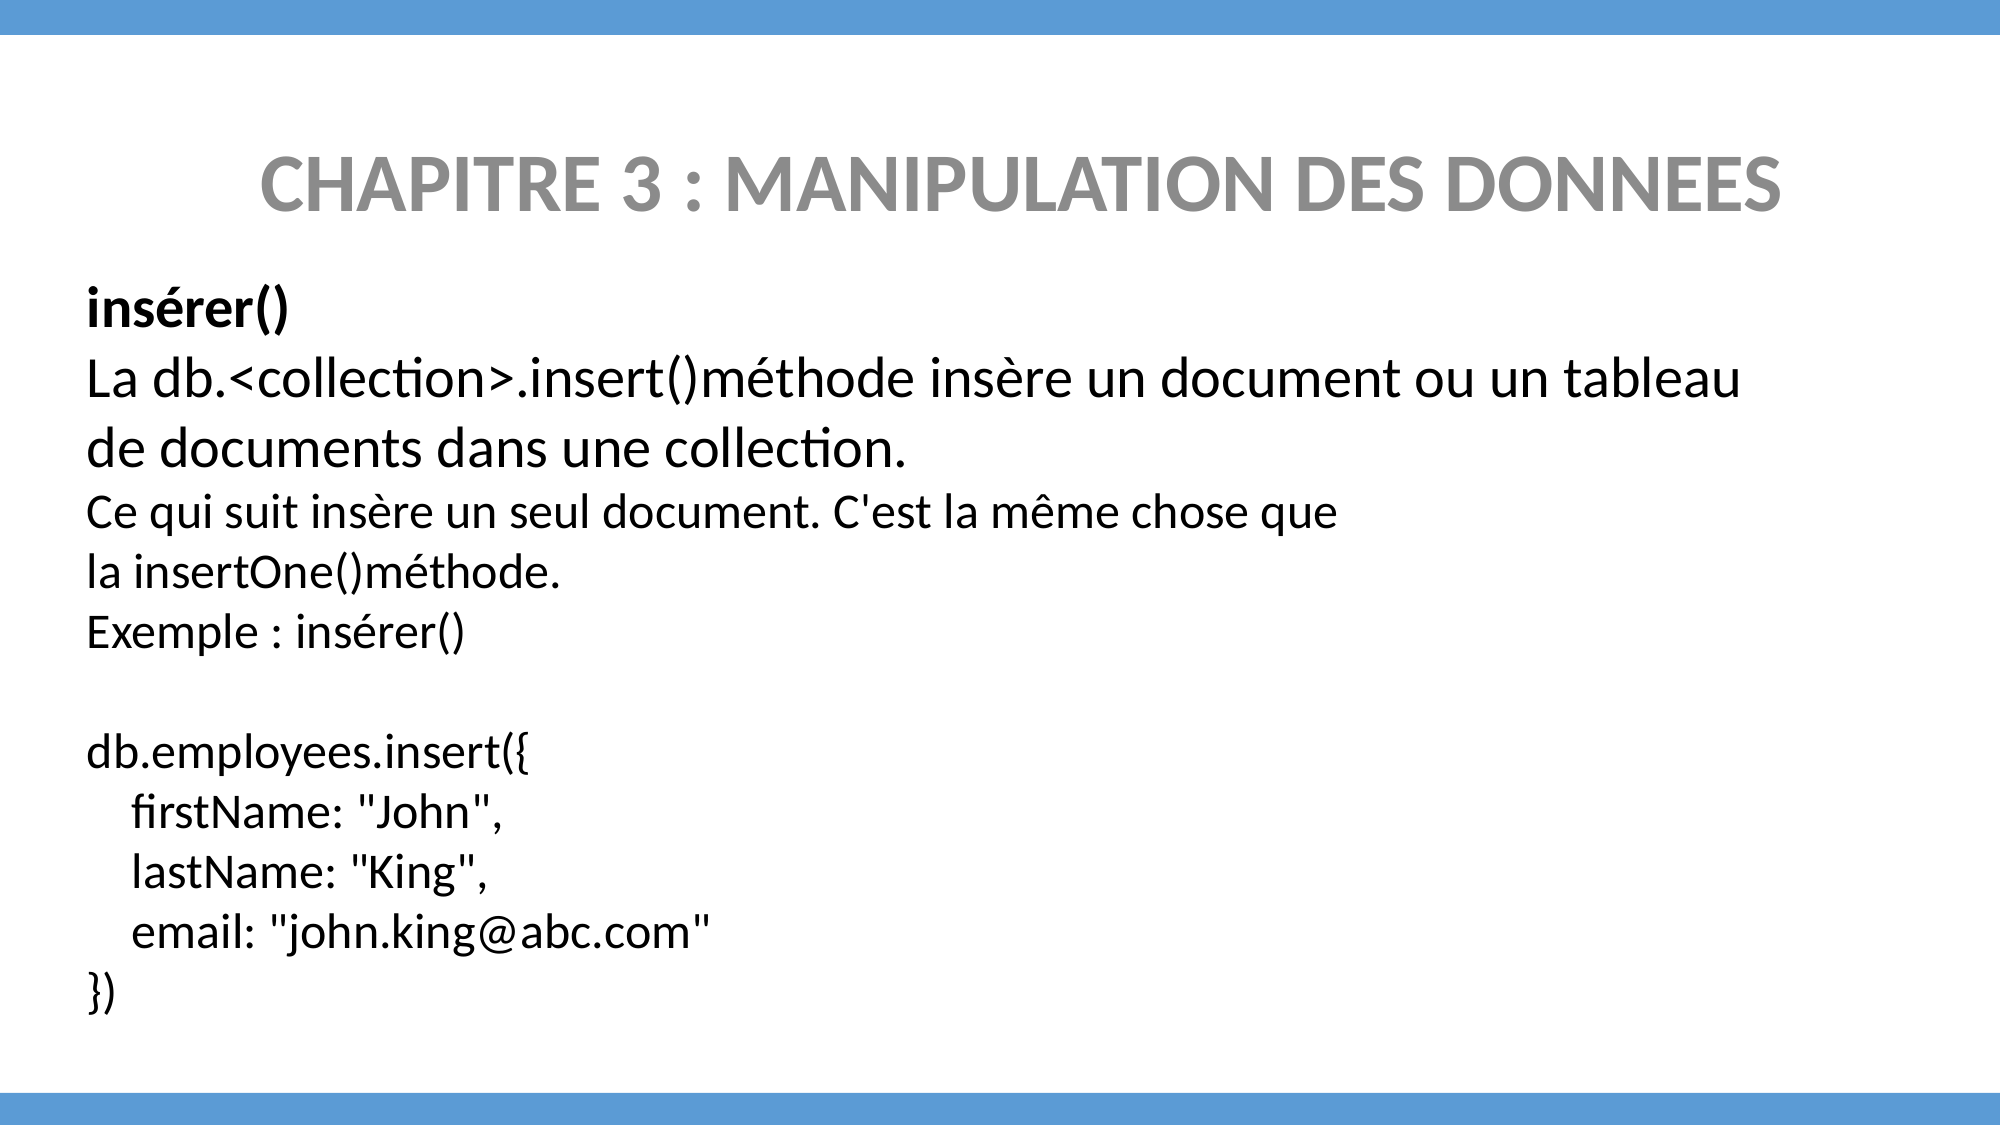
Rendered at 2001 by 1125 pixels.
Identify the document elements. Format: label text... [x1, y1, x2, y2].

text_box [0, 0, 2000, 36]
text_box [0, 1092, 2000, 1125]
text_box CHAPITRE 3 : MANIPULATION DES DONNEES [72, 122, 1972, 234]
text_box insérer() La db.<collection>.insert()méthode insère un document ou un tableau de documents dans une collection. Ce qui suit insère un seul document. C'est la même chose que la insertOne()méthode. Exemple : insérer() db.employees.insert({ firstName: "John", lastName: "King", email: "john.king@abc.com" }) [72, 261, 1817, 1027]
